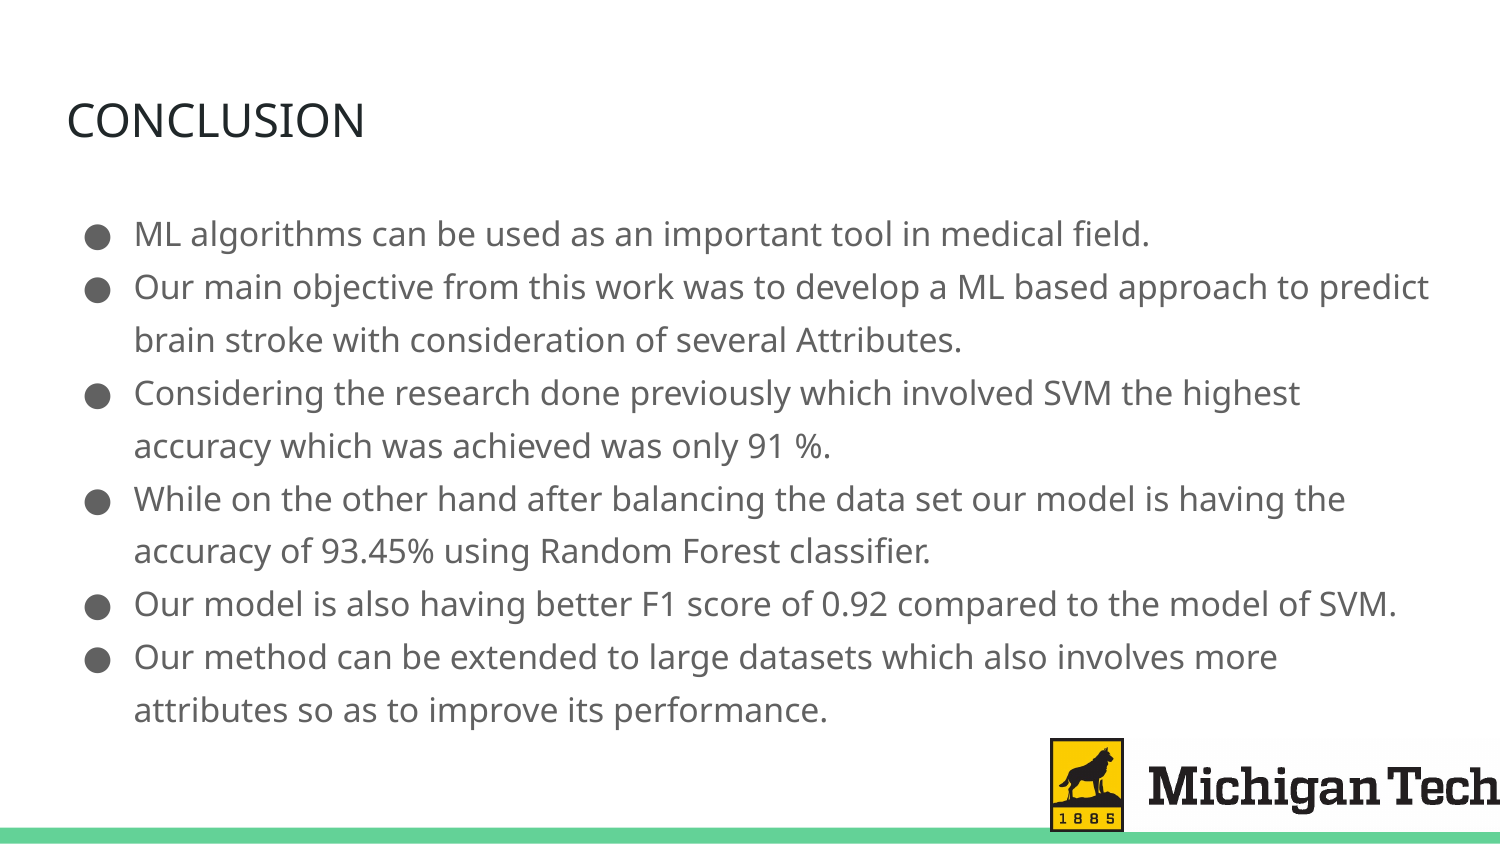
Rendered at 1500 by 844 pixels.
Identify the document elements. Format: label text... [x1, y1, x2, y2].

list ML algorithms can be used as an important tool in medical field. Our main objective from this work was to develop a ML based approach to predict brain stroke with consideration of several Attributes. Considering the research done previously which involved SVM the highest accuracy which was achieved was only 91 %. While on the other hand after balancing the data set our model is having the accuracy of 93.45% using Random Forest classifier. Our model is also having better F1 score of 0.92 compared to the model of SVM. Our method can be extended to large datasets which also involves more attributes so as to improve its performance. [51, 189, 1449, 750]
picture [1049, 738, 1500, 832]
title CONCLUSION [51, 72, 1449, 167]
